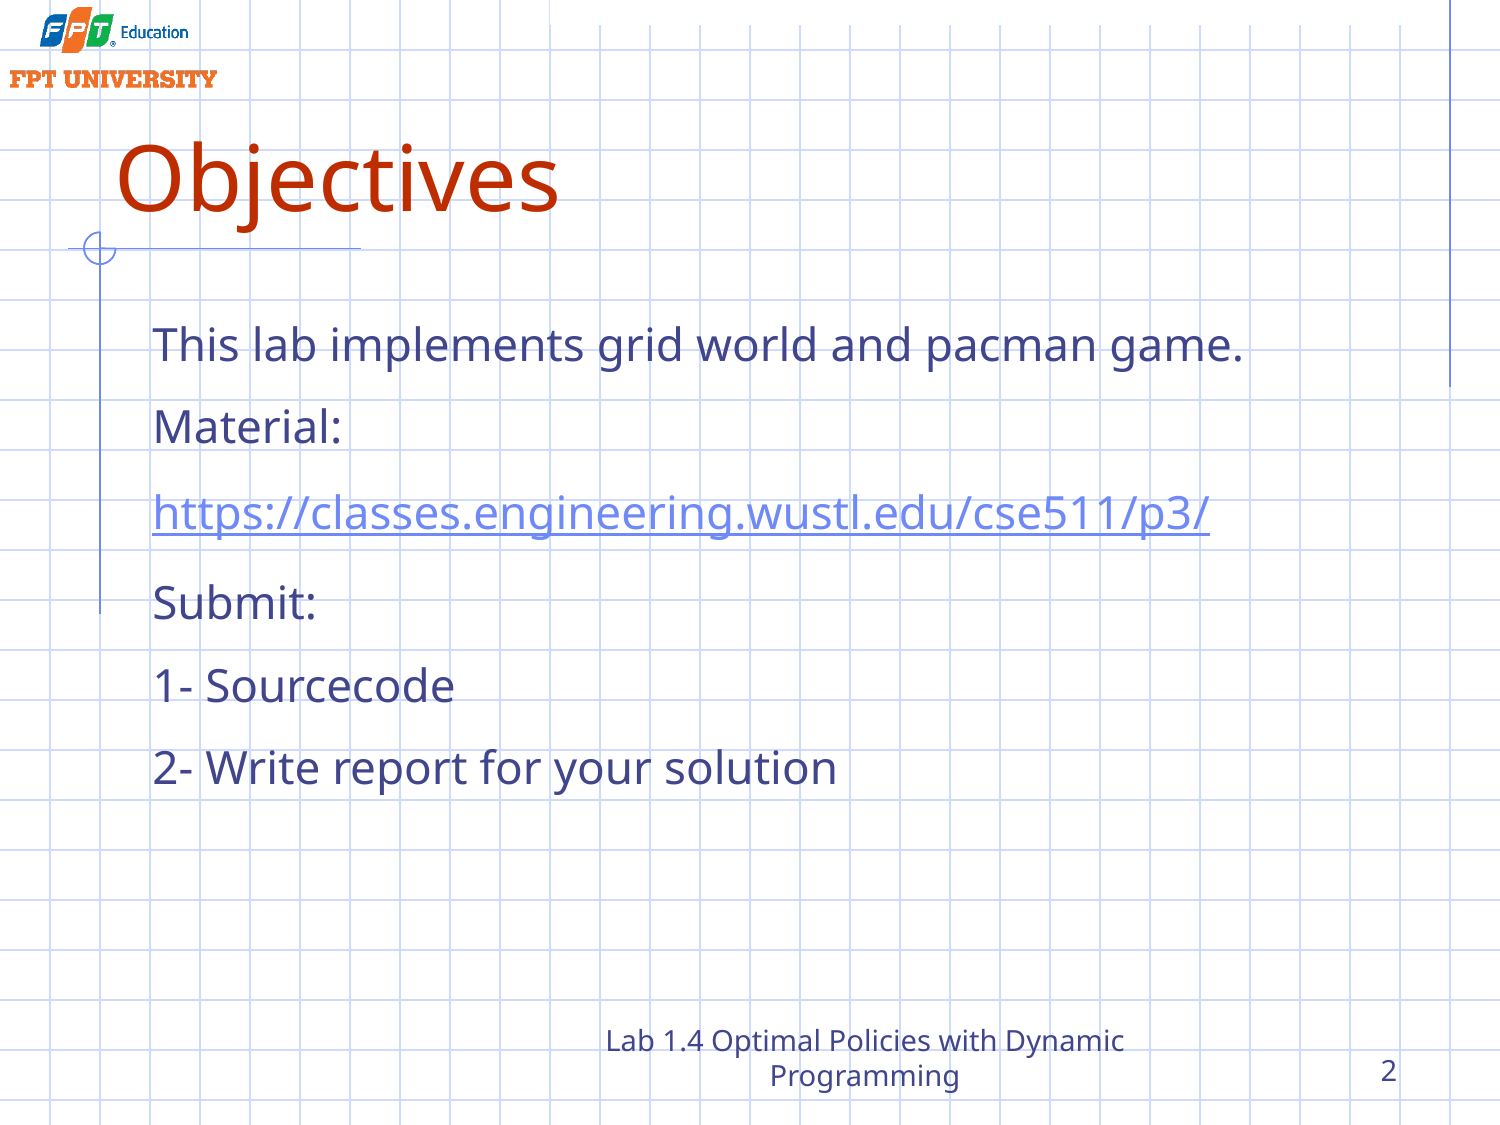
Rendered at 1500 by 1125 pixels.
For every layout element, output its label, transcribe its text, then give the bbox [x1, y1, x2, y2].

text_box 2 [1227, 1024, 1413, 1100]
title Objectives [99, 50, 1375, 238]
picture [10, 6, 217, 88]
text_box Lab 1.4 Optimal Policies with Dynamic Programming [503, 1024, 1227, 1100]
list This lab implements grid world and pacman game. Material: https://classes.engineering.wustl.edu/cse511/p3/ Submit: 1- Sourcecode 2- Write report for your solution [137, 280, 1400, 988]
